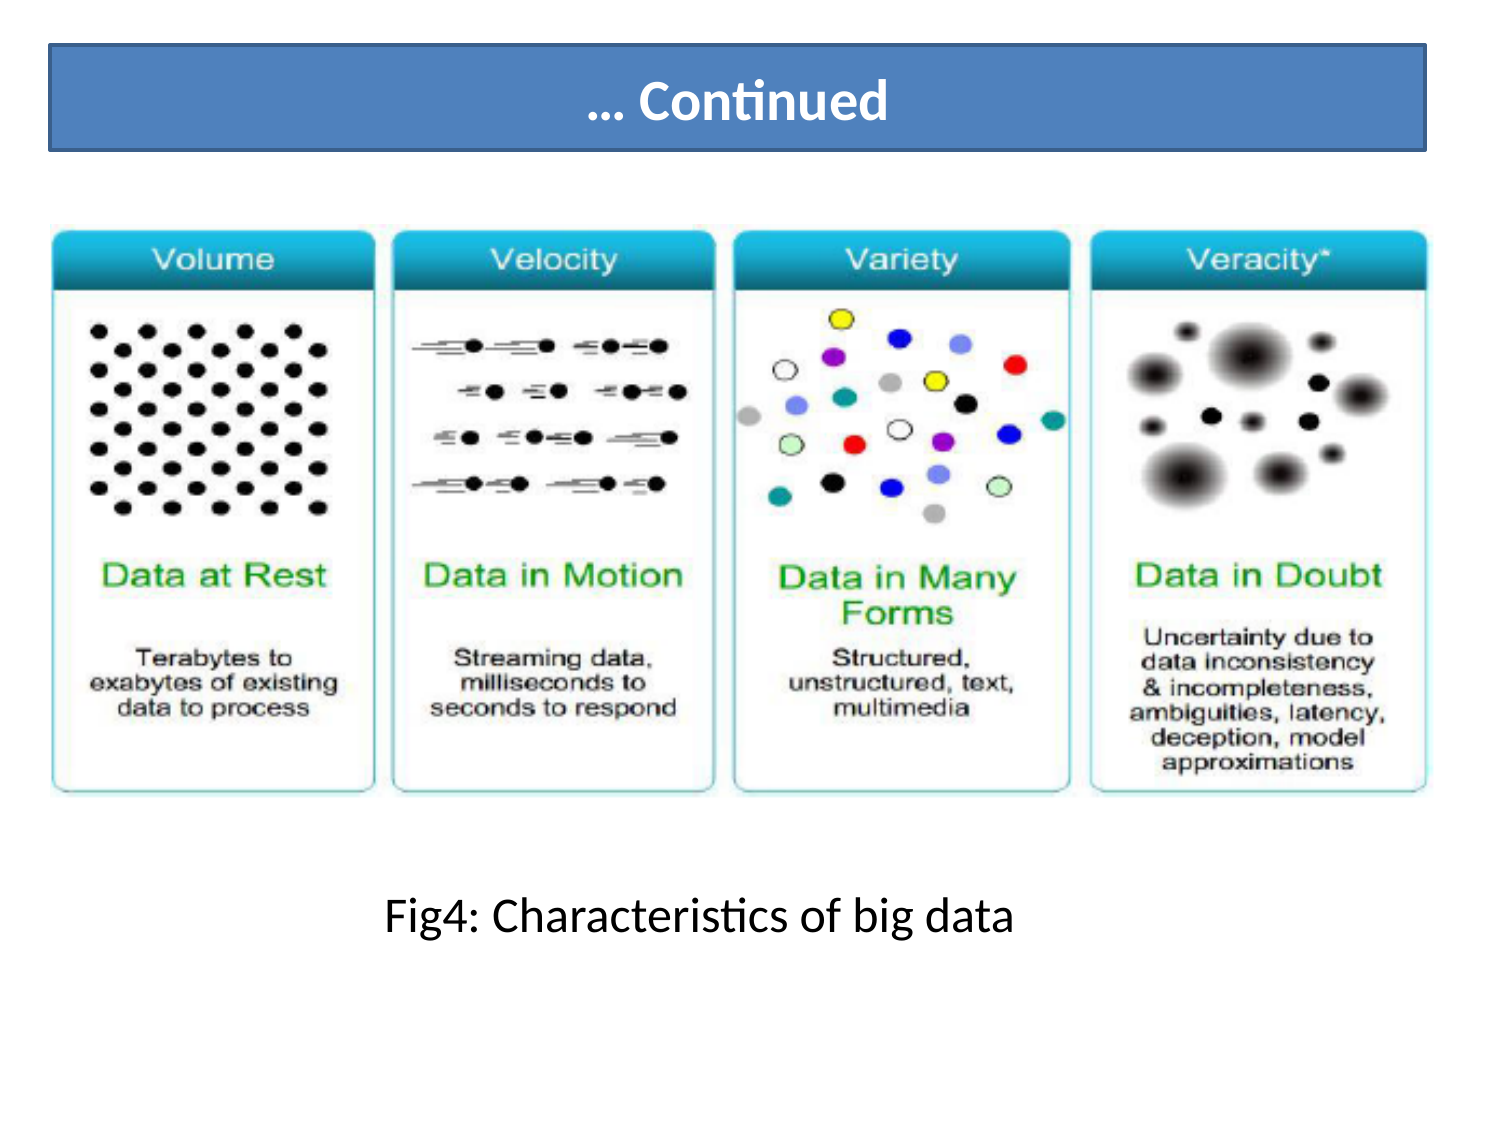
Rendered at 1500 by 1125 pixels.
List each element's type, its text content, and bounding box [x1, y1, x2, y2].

text_box Fig4: Characteristics of big data [249, 874, 1150, 950]
title … Continued [48, 43, 1427, 152]
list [49, 224, 1438, 801]
